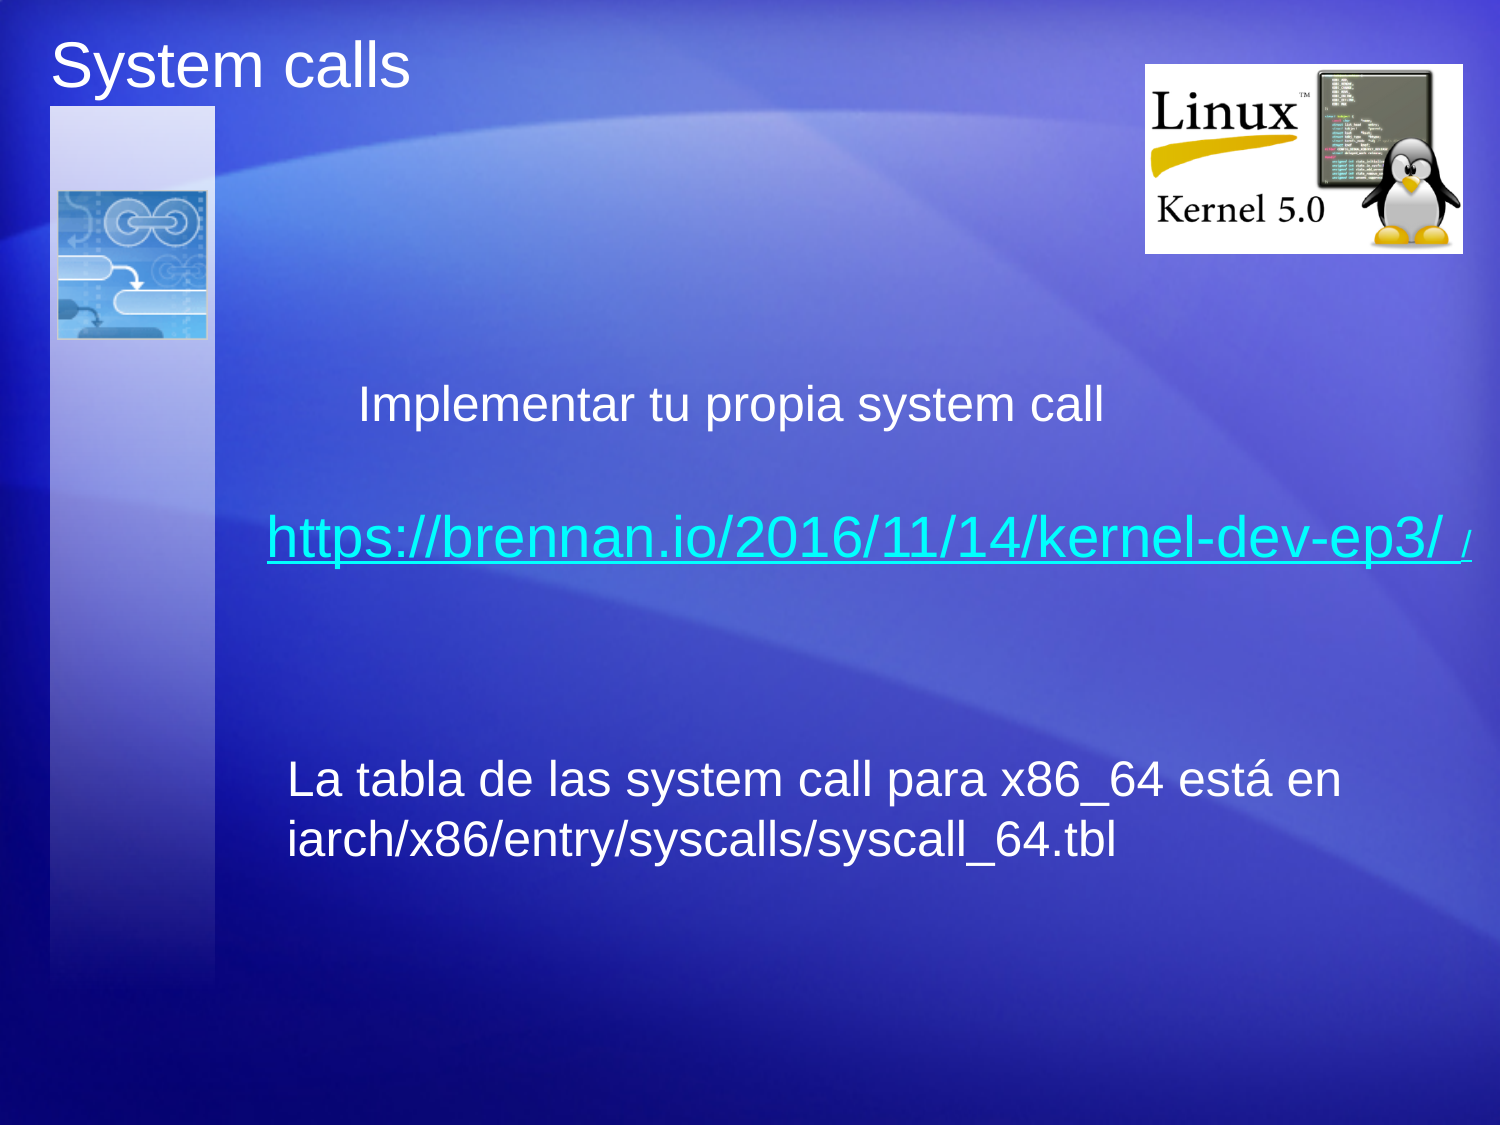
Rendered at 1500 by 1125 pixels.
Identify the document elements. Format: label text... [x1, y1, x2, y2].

text_box Implementar tu propia system call [342, 363, 1121, 439]
picture [56, 189, 208, 341]
text_box https://brennan.io/2016/11/14/kernel-dev-ep3/ / [251, 491, 1500, 577]
text_box La tabla de las system call para x86_64 está en iarch/x86/entry/syscalls/syscall_64.tbl [272, 738, 1413, 874]
title System calls [35, 11, 1500, 112]
text_box [50, 106, 215, 996]
picture [0, 0, 1500, 1125]
